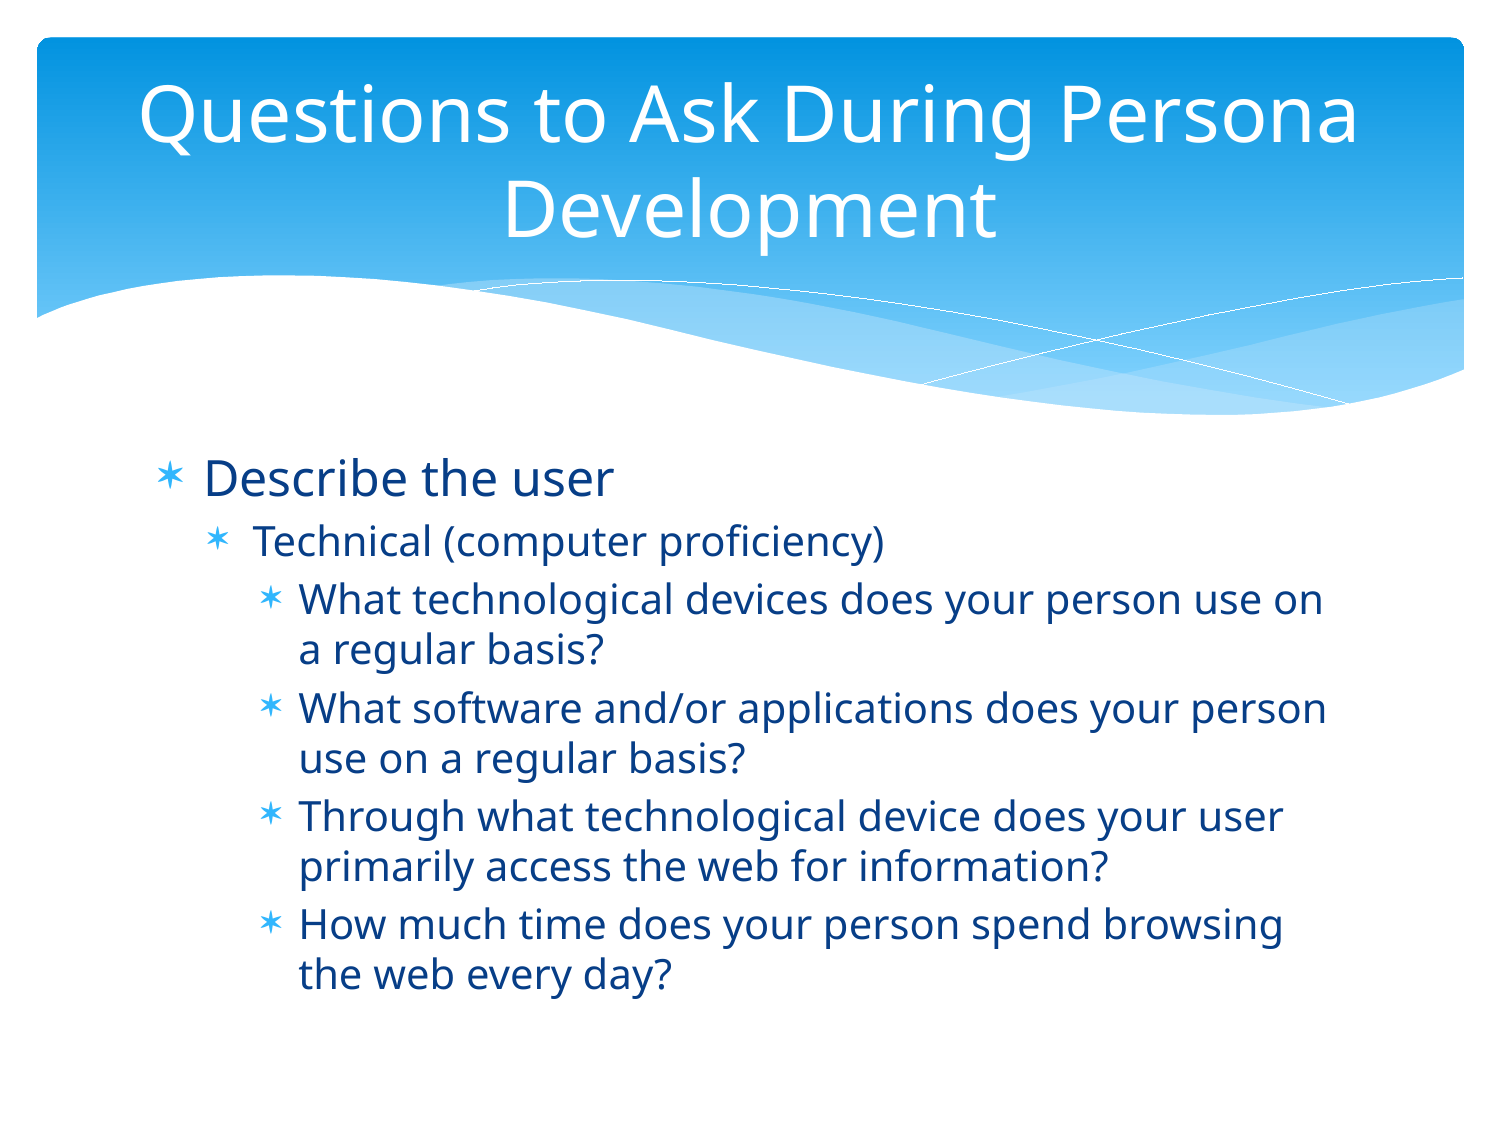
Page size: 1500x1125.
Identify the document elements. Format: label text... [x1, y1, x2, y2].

title Questions to Ask During Persona Development [75, 55, 1425, 261]
list Describe the user Technical (computer proficiency) What technological devices does your person use on a regular basis? What software and/or applications does your person use on a regular basis? Through what technological device does your user primarily access the web for information? How much time does your person spend browsing the web every day? [143, 438, 1359, 1005]
